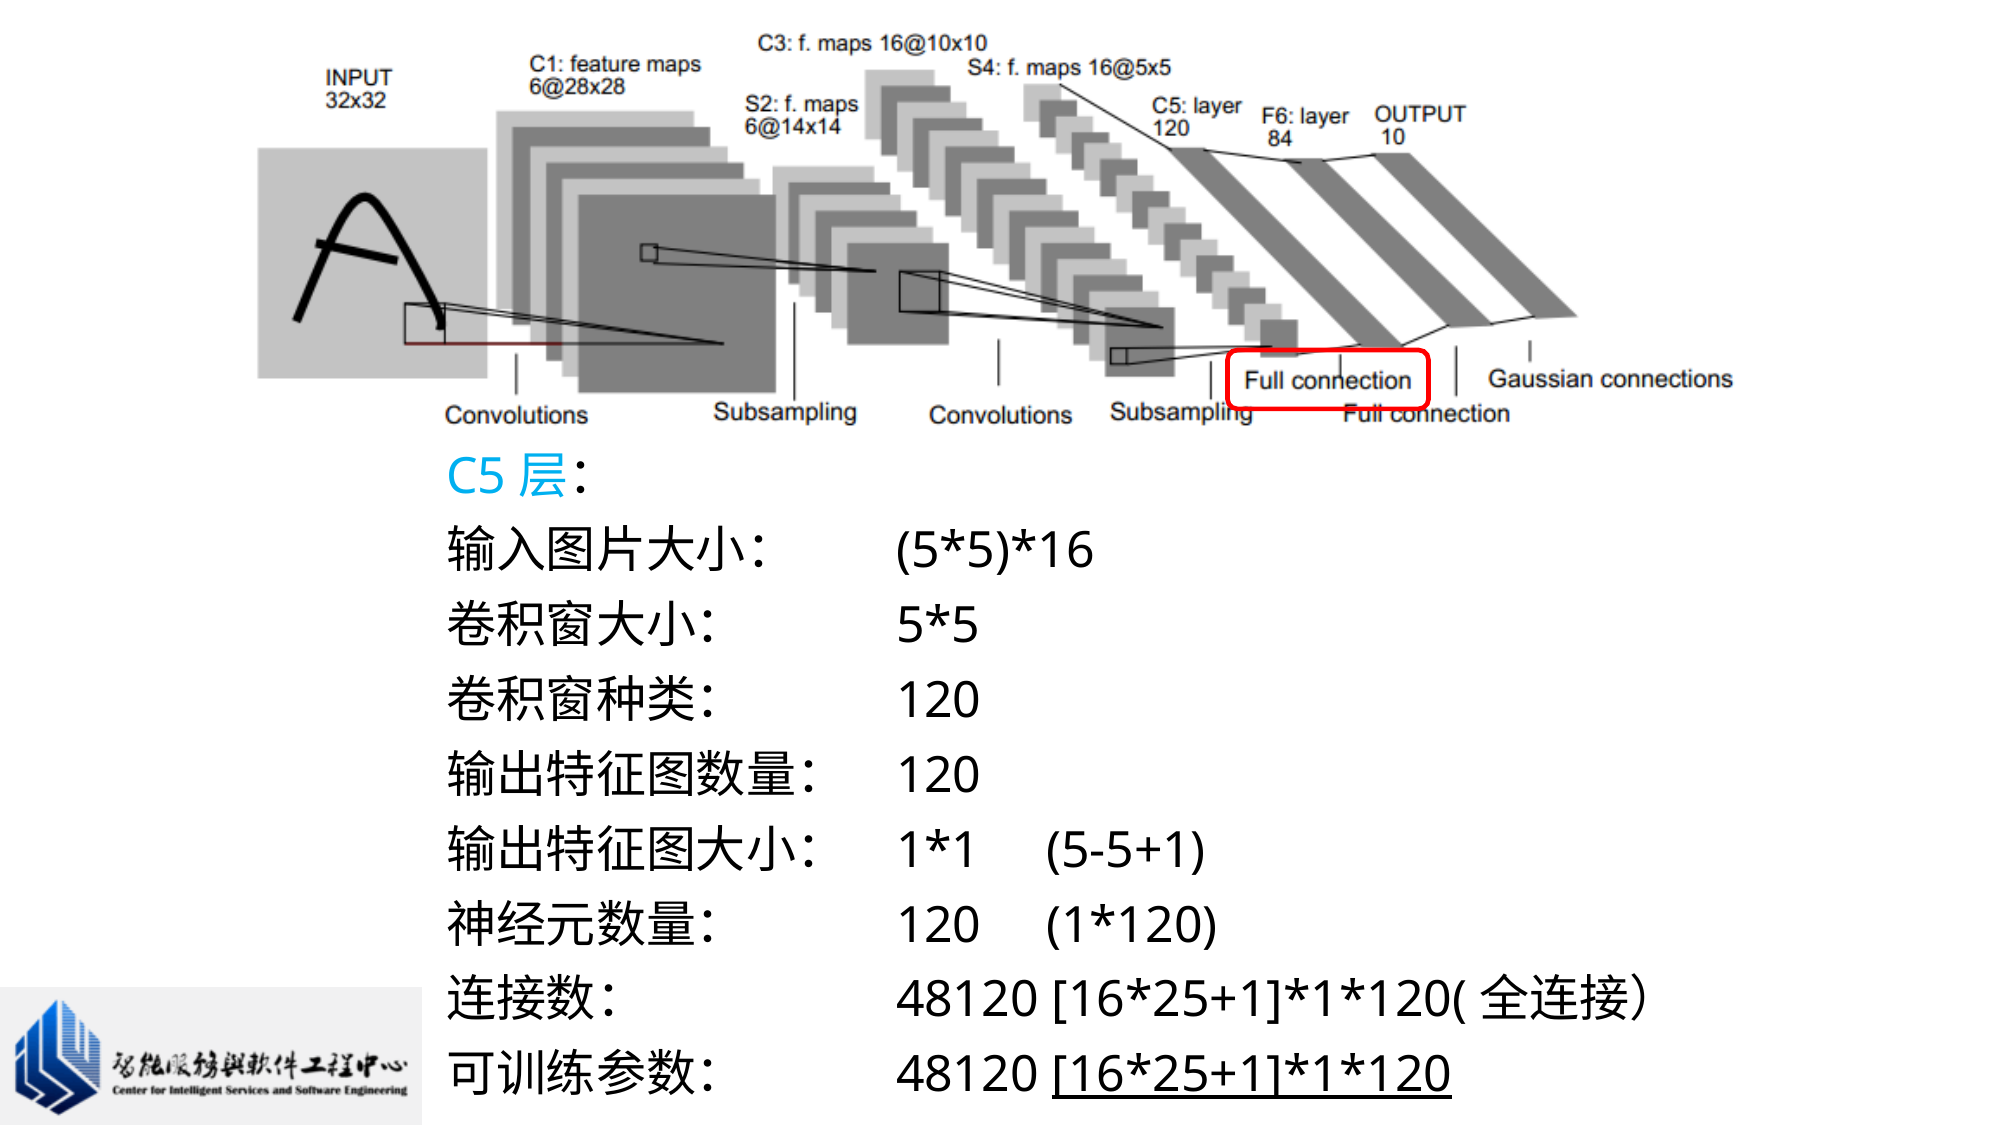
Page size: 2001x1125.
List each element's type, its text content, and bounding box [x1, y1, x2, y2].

picture [0, 987, 422, 1125]
list C5层： 输入图片大小： (5*5)*16 卷积窗大小： 5*5 卷积窗种类： 120 输出特征图数量： 120 输出特征图大小： 1*1 (5-5+1) 神经元数量： 120 (1*120) 连接数： 48120 [16*25+1]*1*120(全连接） 可训练参数： 48120 [16*25+1]*1*120 [431, 443, 1695, 1125]
picture [249, 0, 1750, 443]
